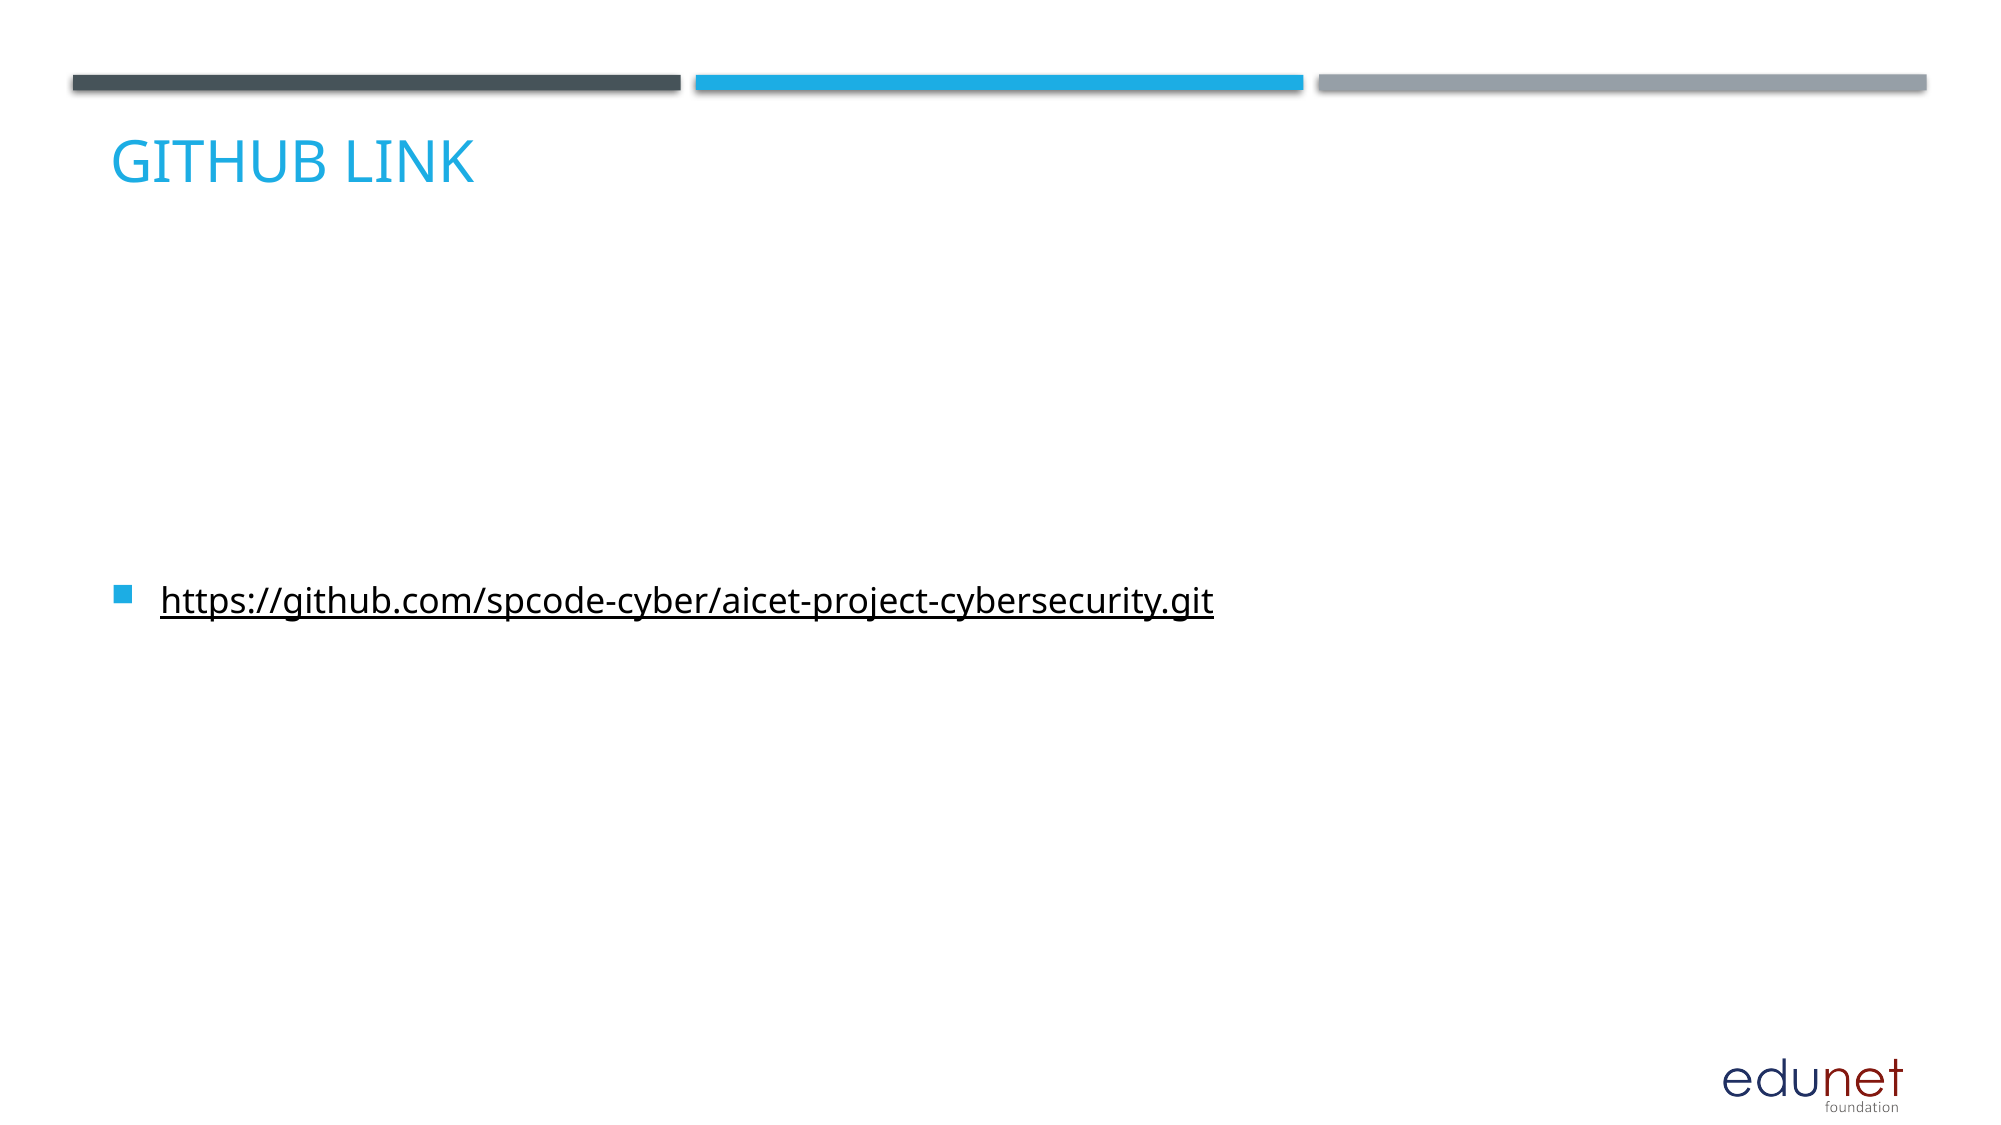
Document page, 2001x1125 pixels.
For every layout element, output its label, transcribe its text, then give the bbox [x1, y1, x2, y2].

title GitHub Link [95, 115, 1905, 203]
list https://github.com/spcode-cyber/aicet-project-cybersecurity.git [95, 213, 1905, 981]
picture [1719, 1056, 1905, 1116]
